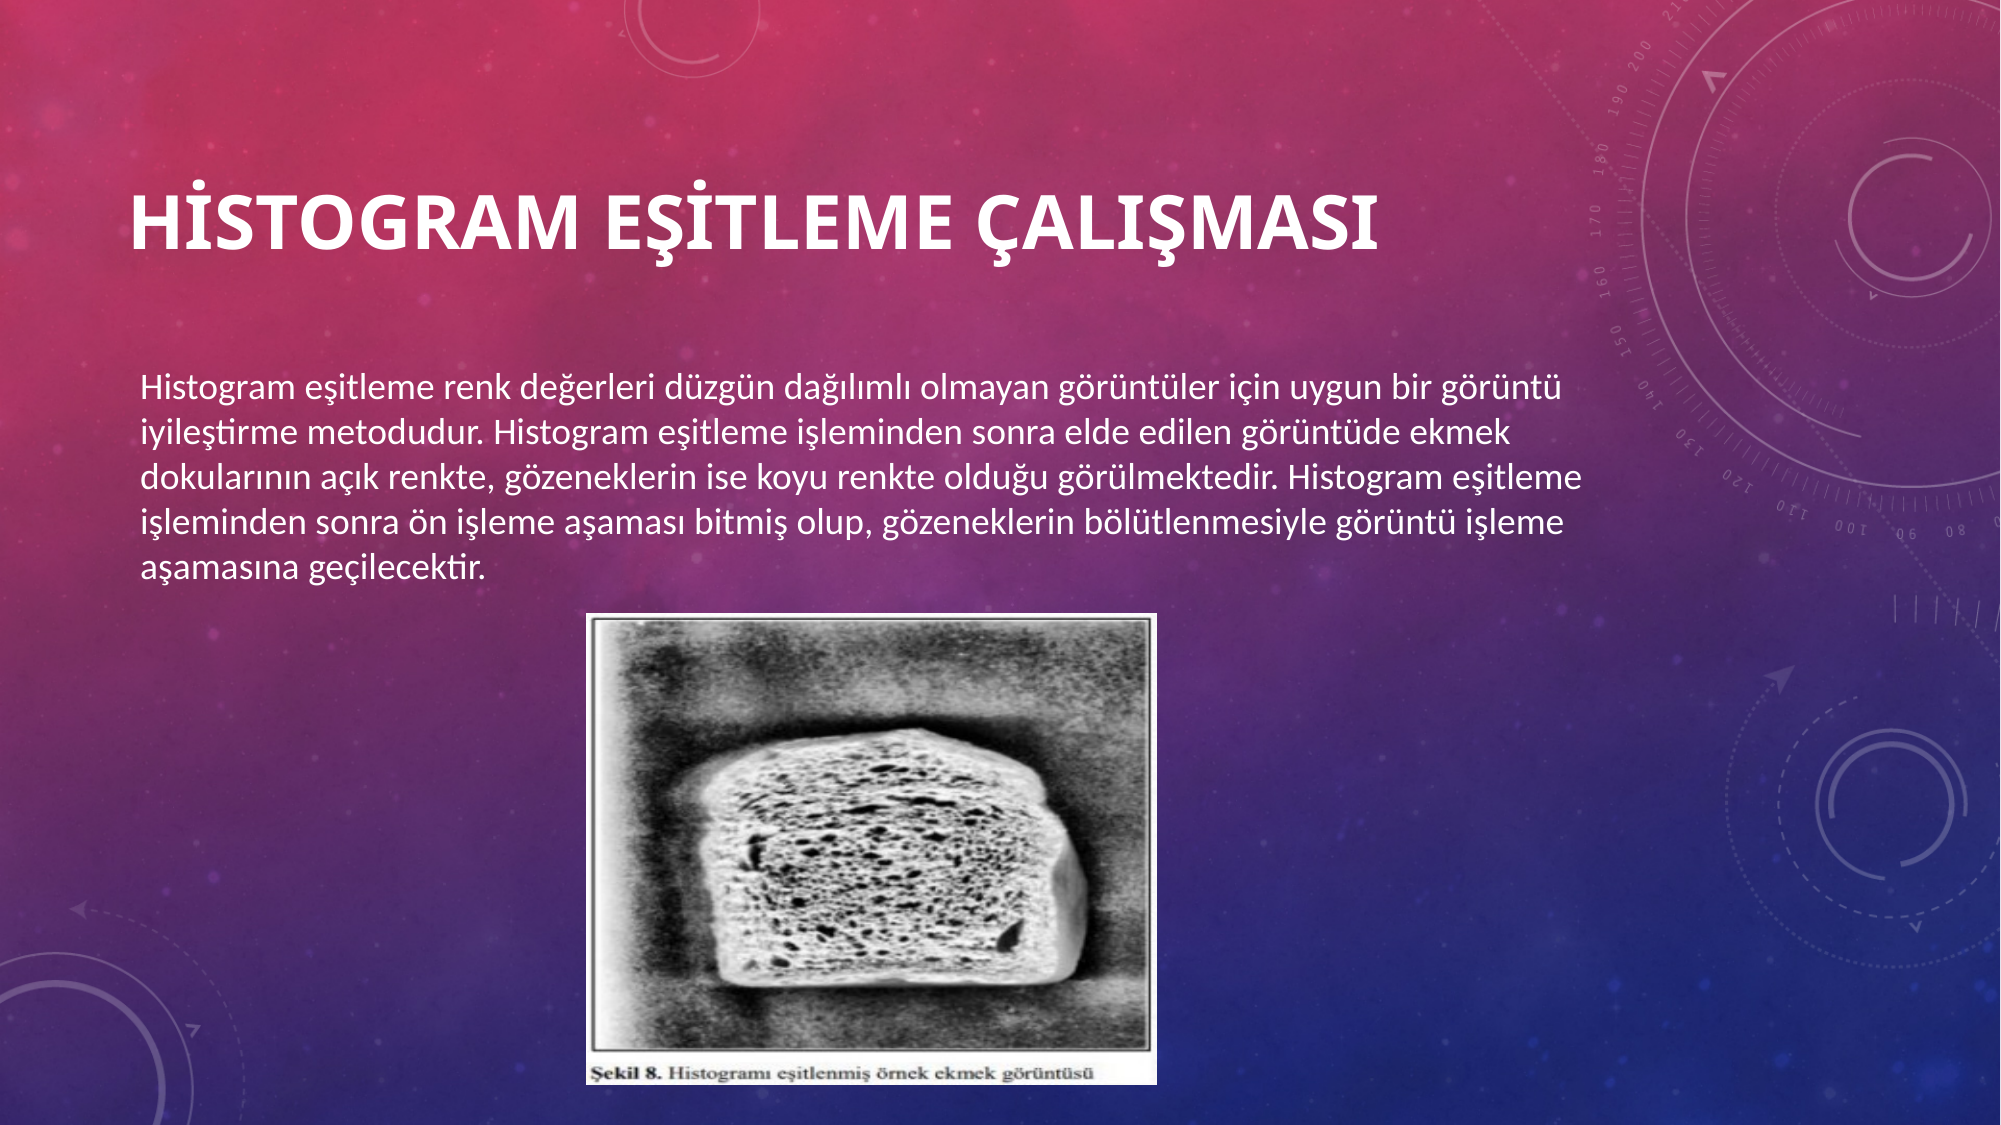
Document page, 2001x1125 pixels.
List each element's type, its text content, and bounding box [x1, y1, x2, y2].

title Histogram Eşitleme çalışması [112, 99, 1775, 339]
list Histogram eşitleme renk değerleri düzgün dağılımlı olmayan görüntüler için uygun bir görüntü iyileştirme metodudur. Histogram eşitleme işleminden sonra elde edilen görüntüde ekmek dokularının açık renkte, gözeneklerin ise koyu renkte olduğu görülmektedir. Histogram eşitleme işleminden sonra ön işleme aşaması bitmiş olup, gözeneklerin bölütlenmesiyle görüntü işleme aşamasına geçilecektir. [125, 295, 1680, 654]
picture [0, 0, 2001, 1125]
